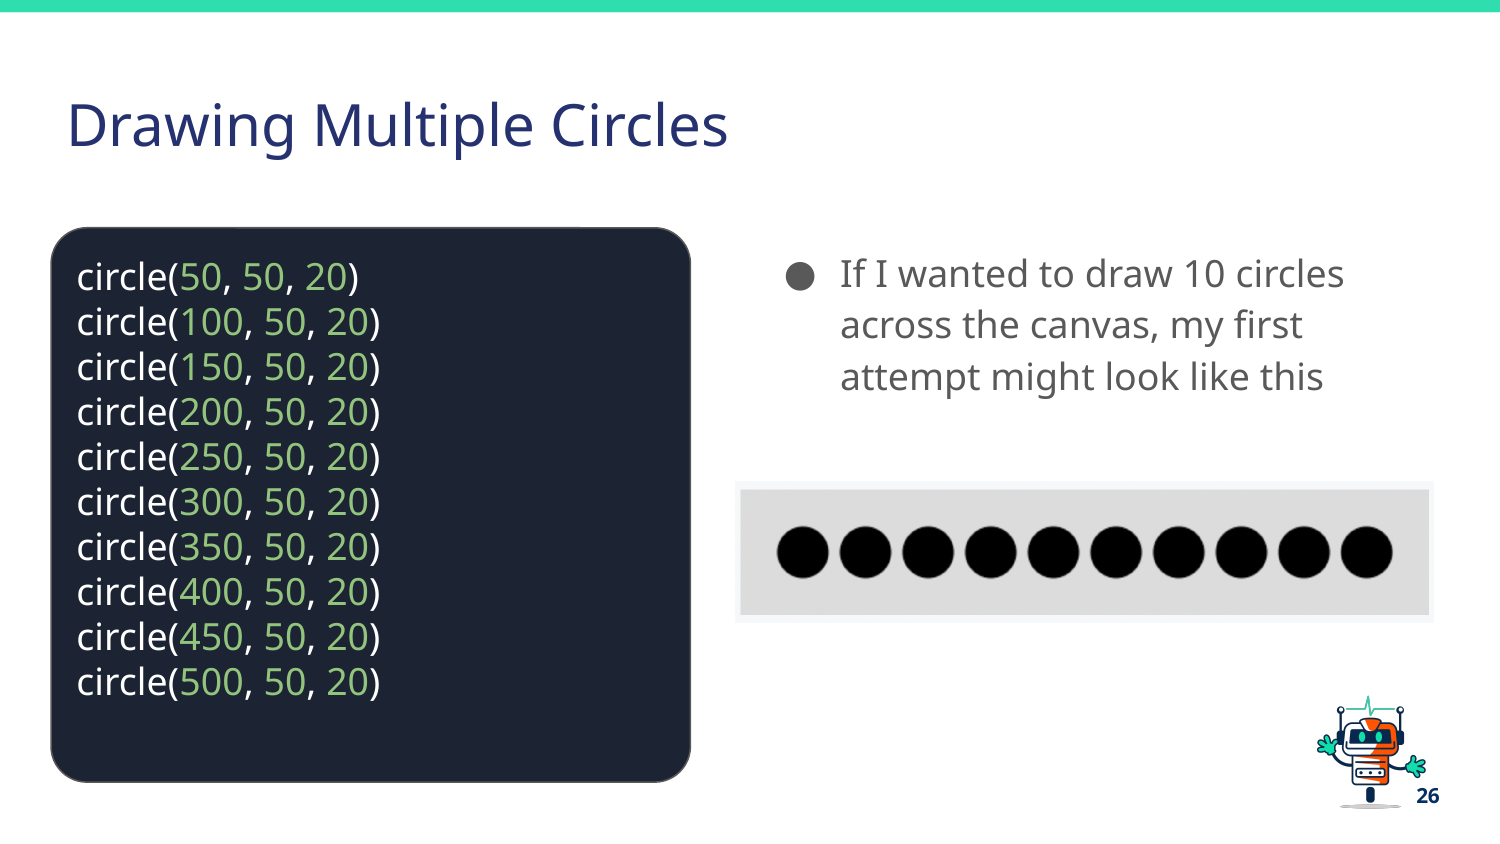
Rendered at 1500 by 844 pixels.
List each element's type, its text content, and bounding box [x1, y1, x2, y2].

text_box [0, 0, 1500, 13]
text_box circle(50, 50, 20) circle(100, 50, 20) circle(150, 50, 20) circle(200, 50, 20) circle(250, 50, 20) circle(300, 50, 20) circle(350, 50, 20) circle(400, 50, 20) circle(450, 50, 20) circle(500, 50, 20) [51, 227, 691, 783]
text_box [1309, 687, 1456, 830]
list If I wanted to draw 10 circles across the canvas, my first attempt might look like this [750, 227, 1448, 689]
picture [735, 481, 1434, 624]
title Drawing Multiple Circles [51, 72, 1449, 167]
